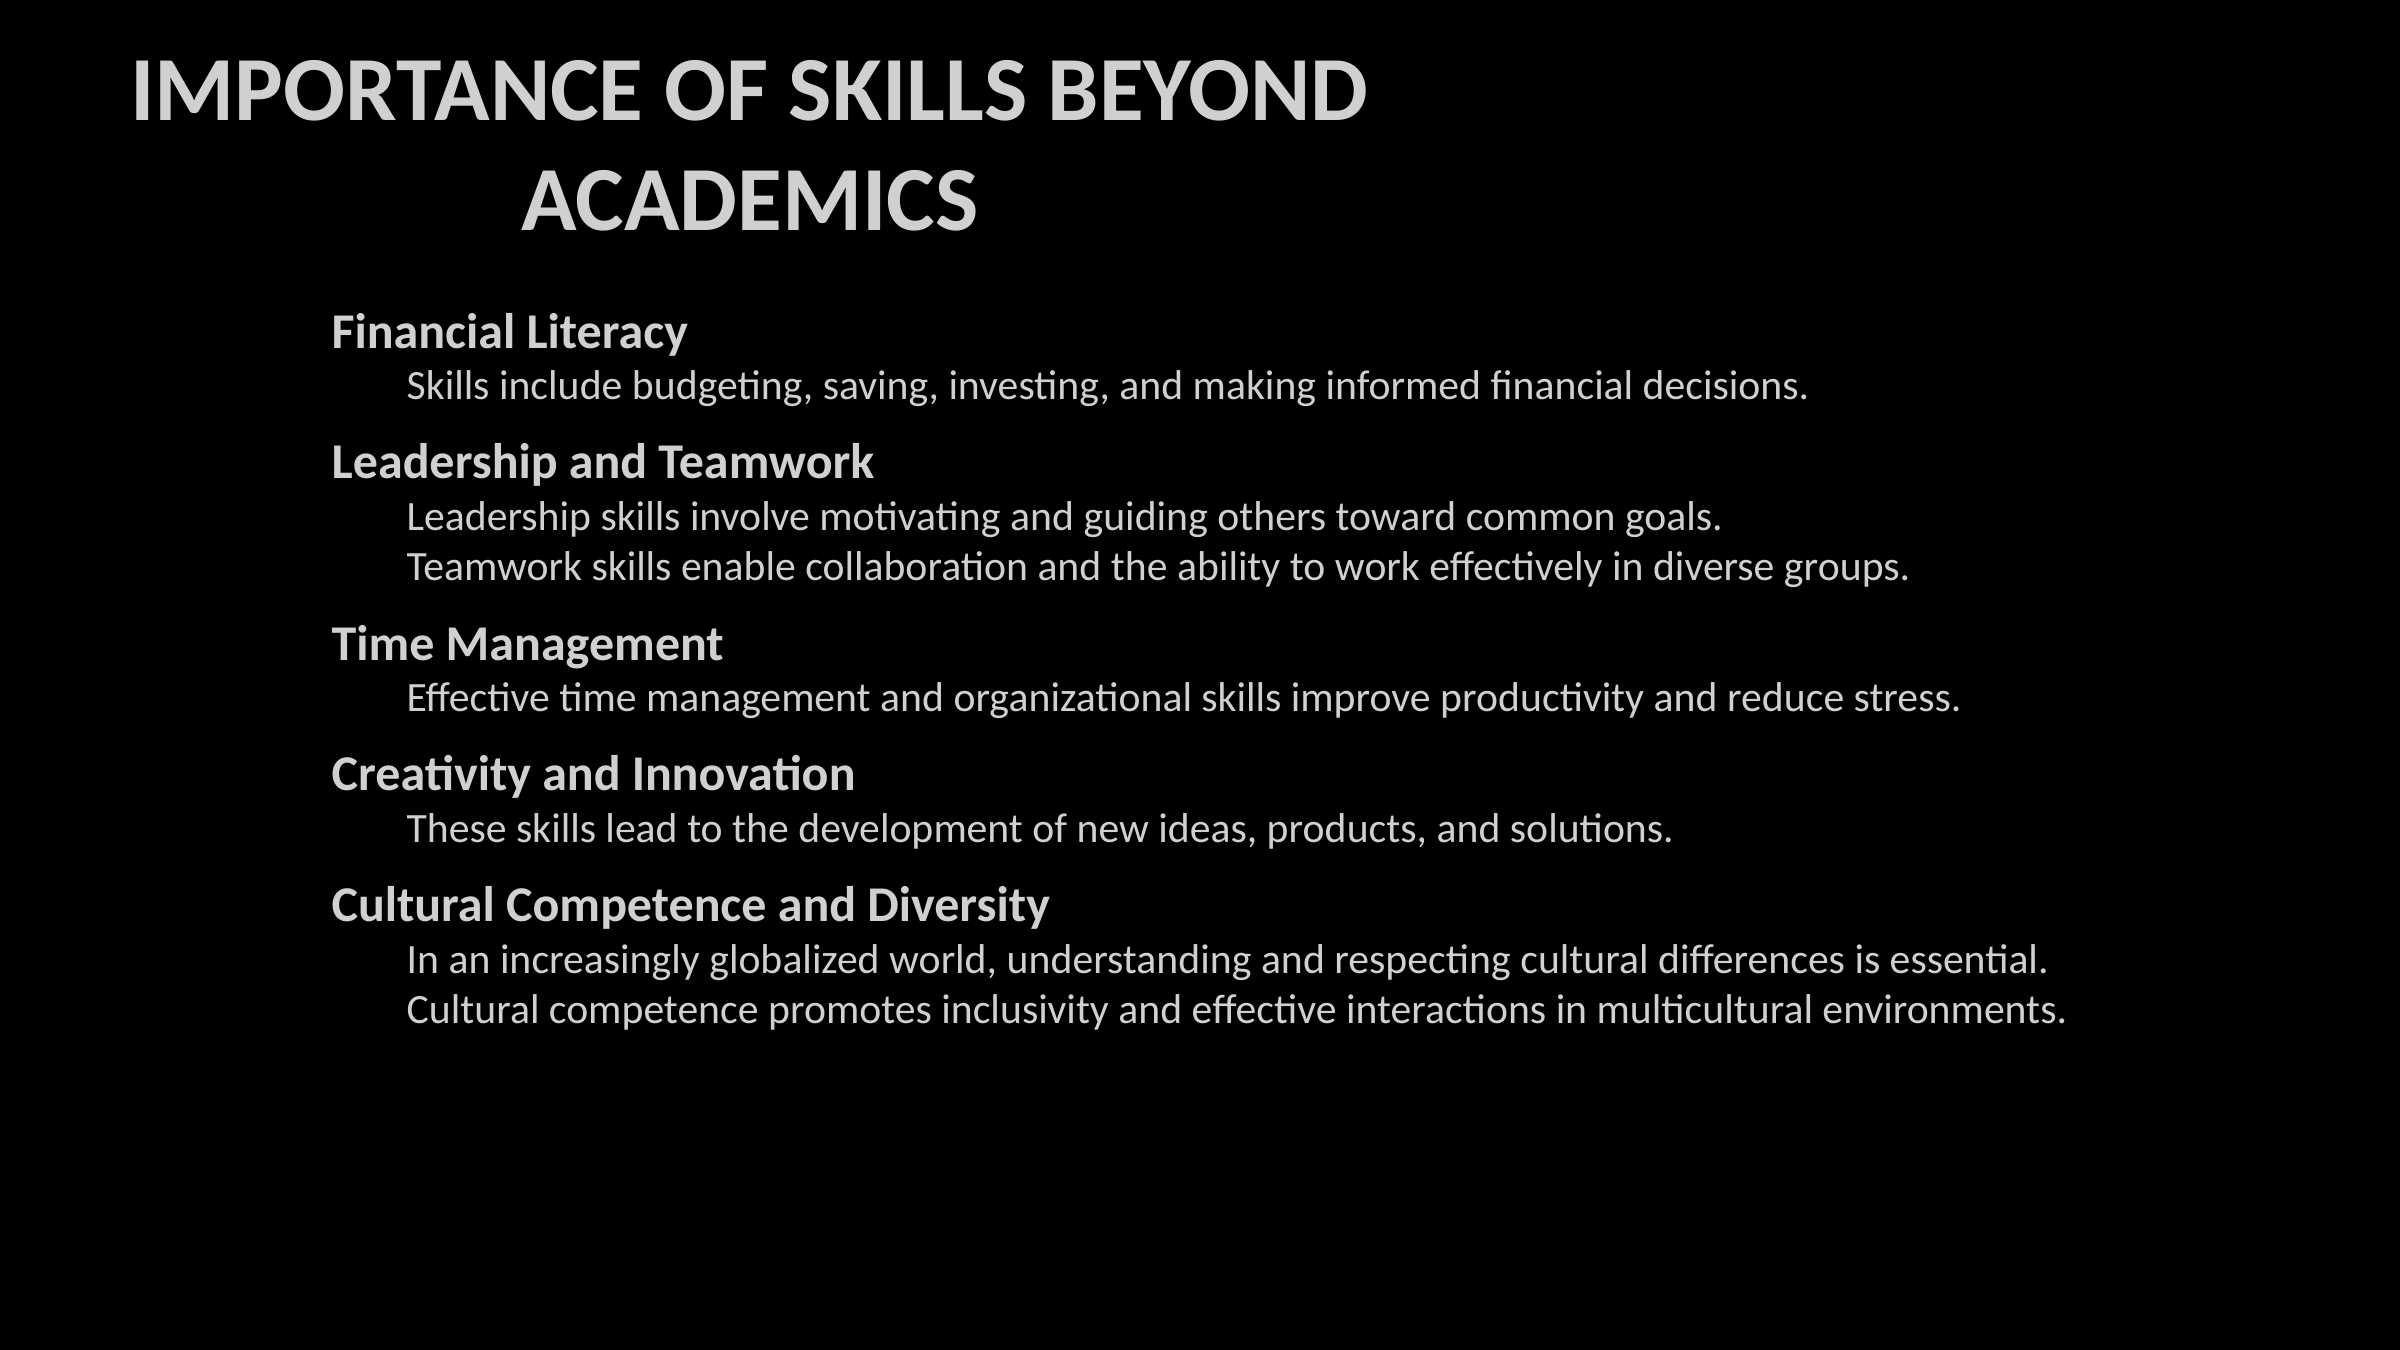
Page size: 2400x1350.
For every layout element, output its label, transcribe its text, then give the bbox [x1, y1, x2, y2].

title IMPORTANCE OF SKILLS BEYOND ACADEMICS [75, 45, 1425, 233]
text_box Financial Literacy Skills include budgeting, saving, investing, and making informed financial decisions. Leadership and Teamwork Leadership skills involve motivating and guiding others toward common goals. Teamwork skills enable collaboration and the ability to work effectively in diverse groups. Time Management Effective time management and organizational skills improve productivity and reduce stress. Creativity and Innovation These skills lead to the development of new ideas, products, and solutions. Cultural Competence and Diversity In an increasingly globalized world, understanding and respecting cultural differences is essential. Cultural competence promotes inclusivity and effective interactions in multicultural environments. [316, 224, 2083, 1040]
